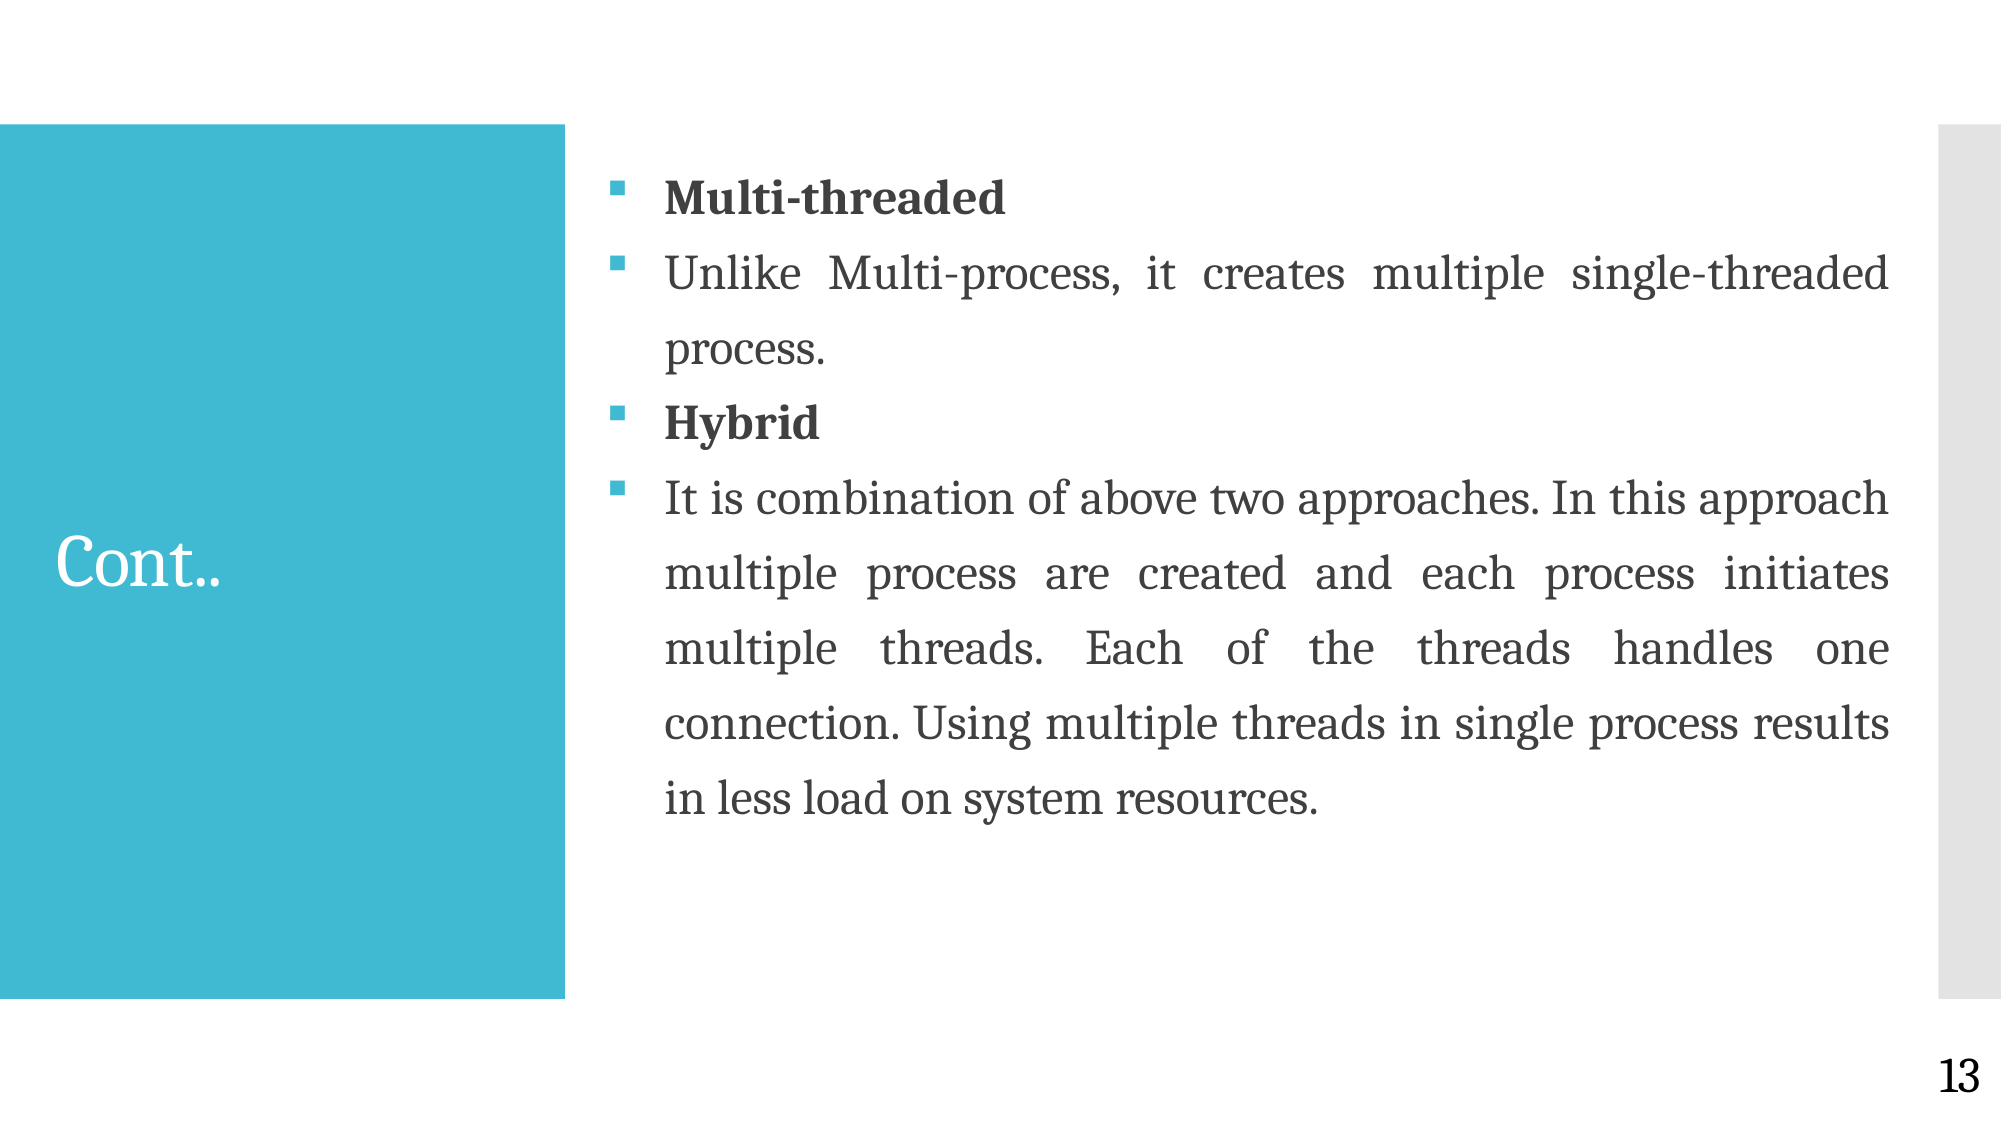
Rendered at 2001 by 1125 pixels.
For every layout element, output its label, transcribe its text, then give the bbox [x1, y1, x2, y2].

list Multi-threaded Unlike Multi-process, it creates multiple single-threaded process. Hybrid It is combination of above two approaches. In this approach multiple process are created and each process initiates multiple threads. Each of the threads handles one connection. Using multiple threads in single process results in less load on system resources. [591, 141, 1906, 982]
slide_number 13 [1744, 1042, 1996, 1103]
title Cont.. [41, 184, 525, 940]
